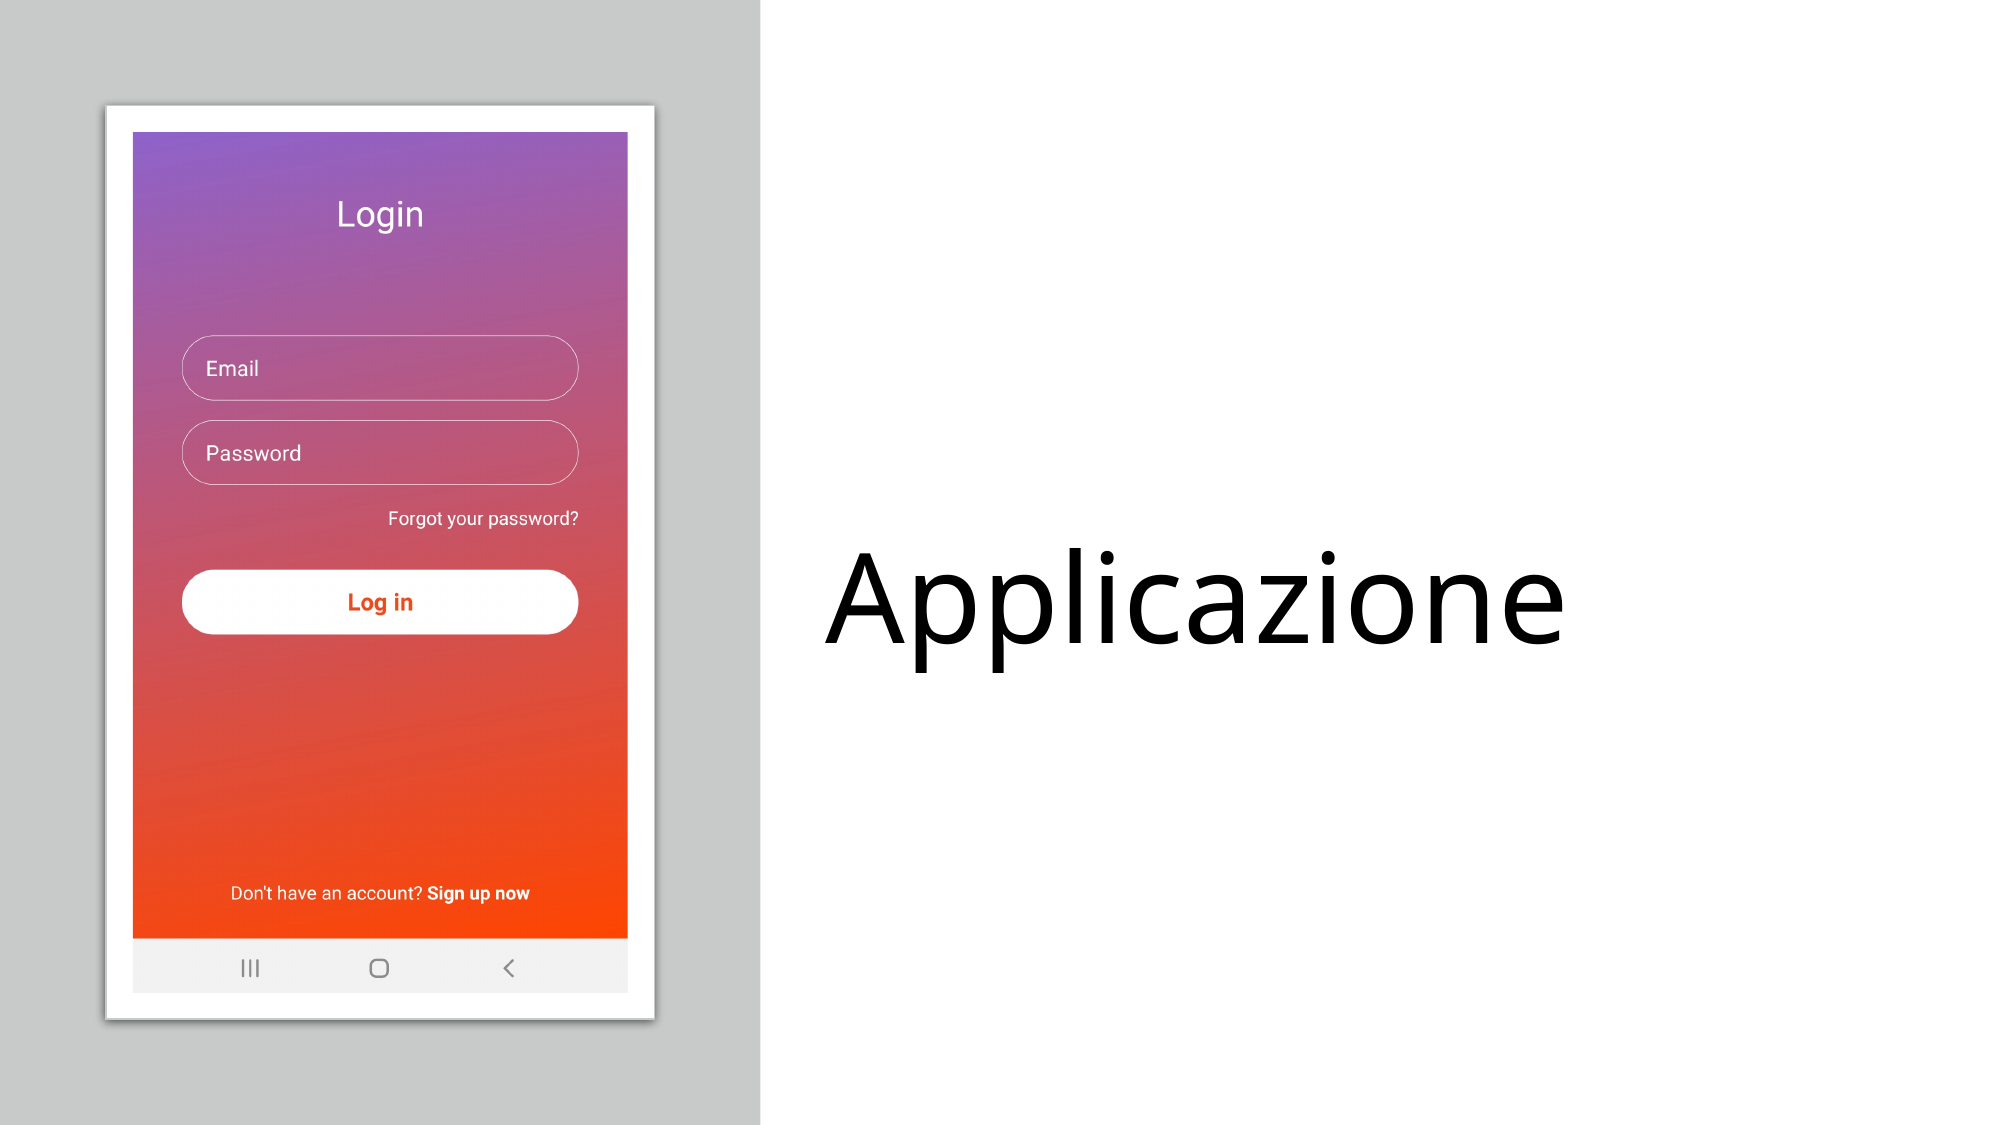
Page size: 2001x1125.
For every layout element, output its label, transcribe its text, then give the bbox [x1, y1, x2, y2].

text_box [0, 0, 761, 1125]
text_box [105, 105, 656, 1020]
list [132, 132, 628, 993]
title Applicazione [810, 104, 1895, 679]
